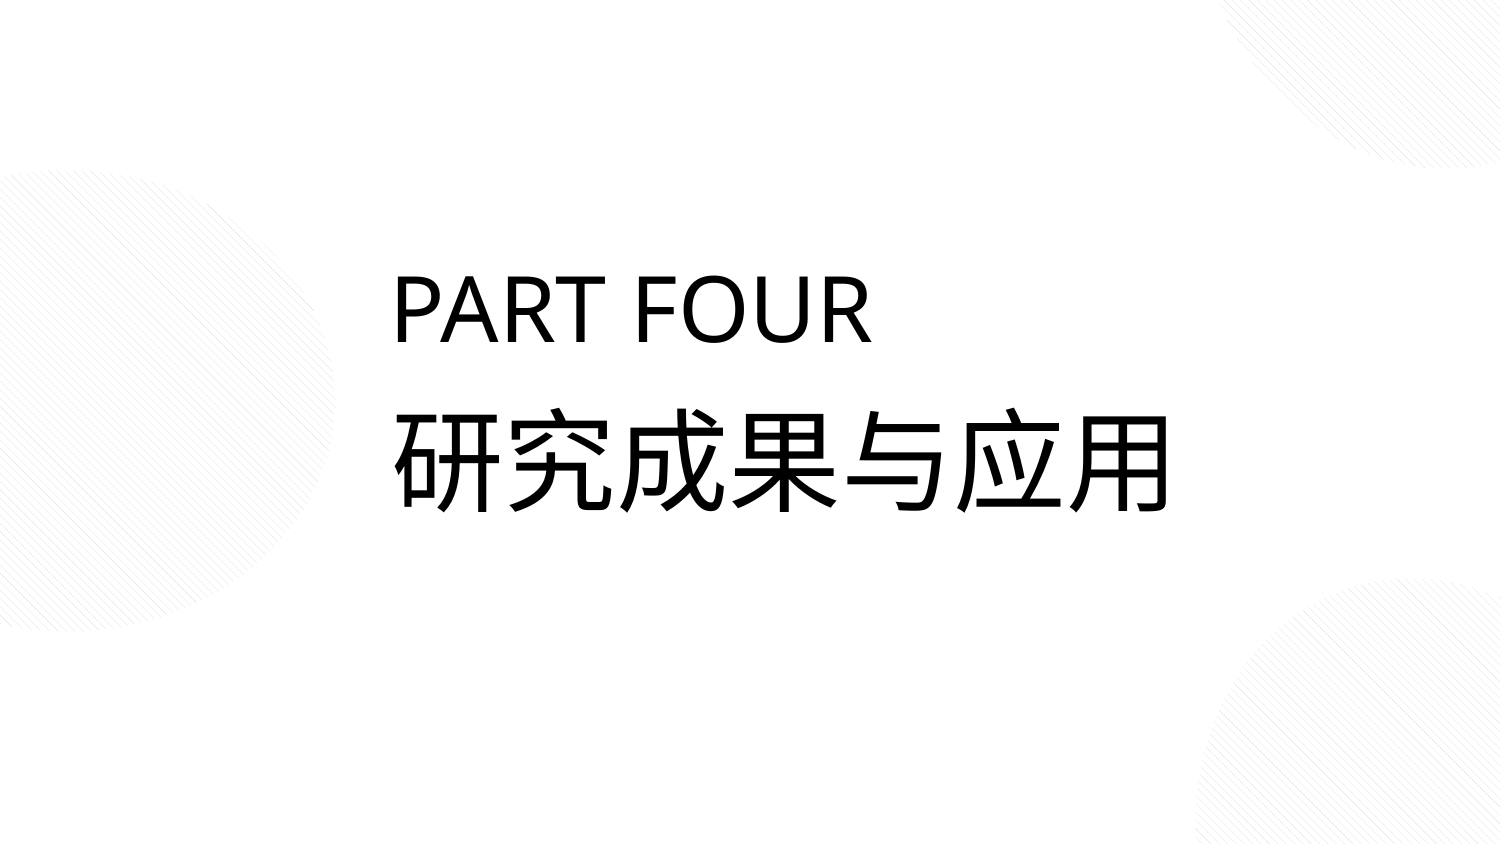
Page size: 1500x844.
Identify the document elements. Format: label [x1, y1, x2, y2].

text_box [1194, 577, 1500, 844]
text_box [374, 243, 1452, 536]
text_box [1217, 0, 1500, 170]
text_box [0, 169, 337, 633]
